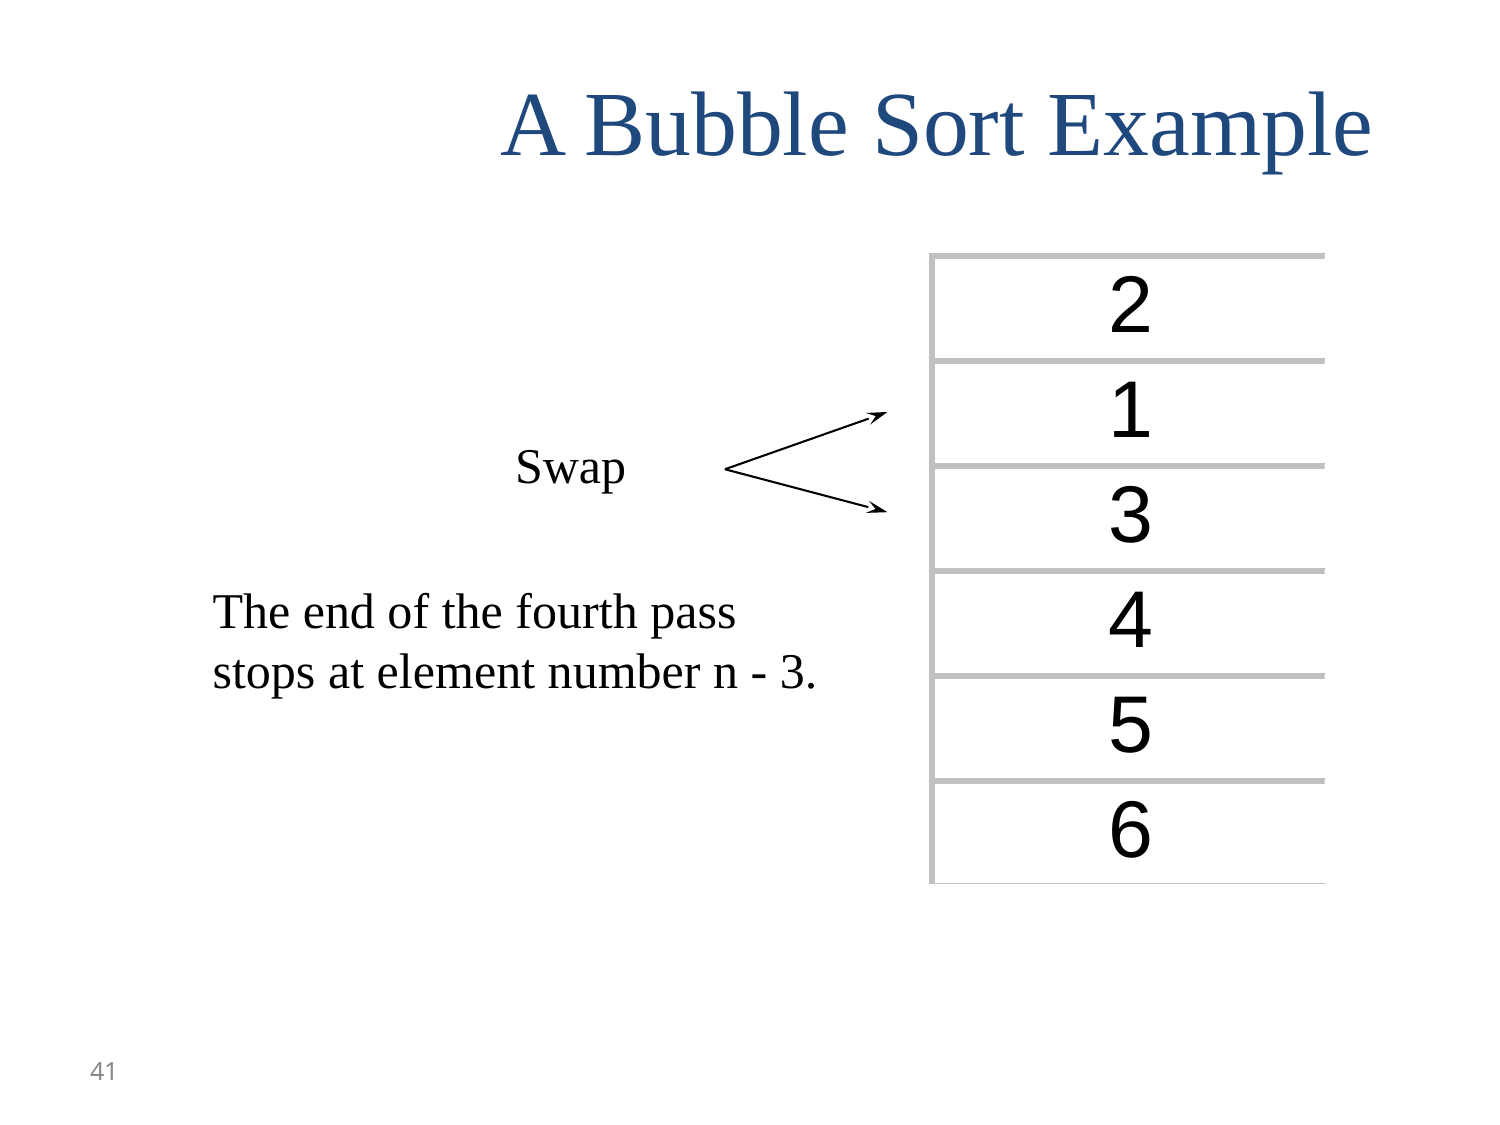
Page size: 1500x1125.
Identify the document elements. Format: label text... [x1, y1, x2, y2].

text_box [499, 411, 888, 513]
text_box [928, 252, 1325, 884]
text_box A Bubble Sort Example [399, 24, 1475, 213]
text_box The end of the fourth pass stops at element number n - 3. [197, 570, 848, 706]
slide_number 41 [75, 1042, 425, 1103]
